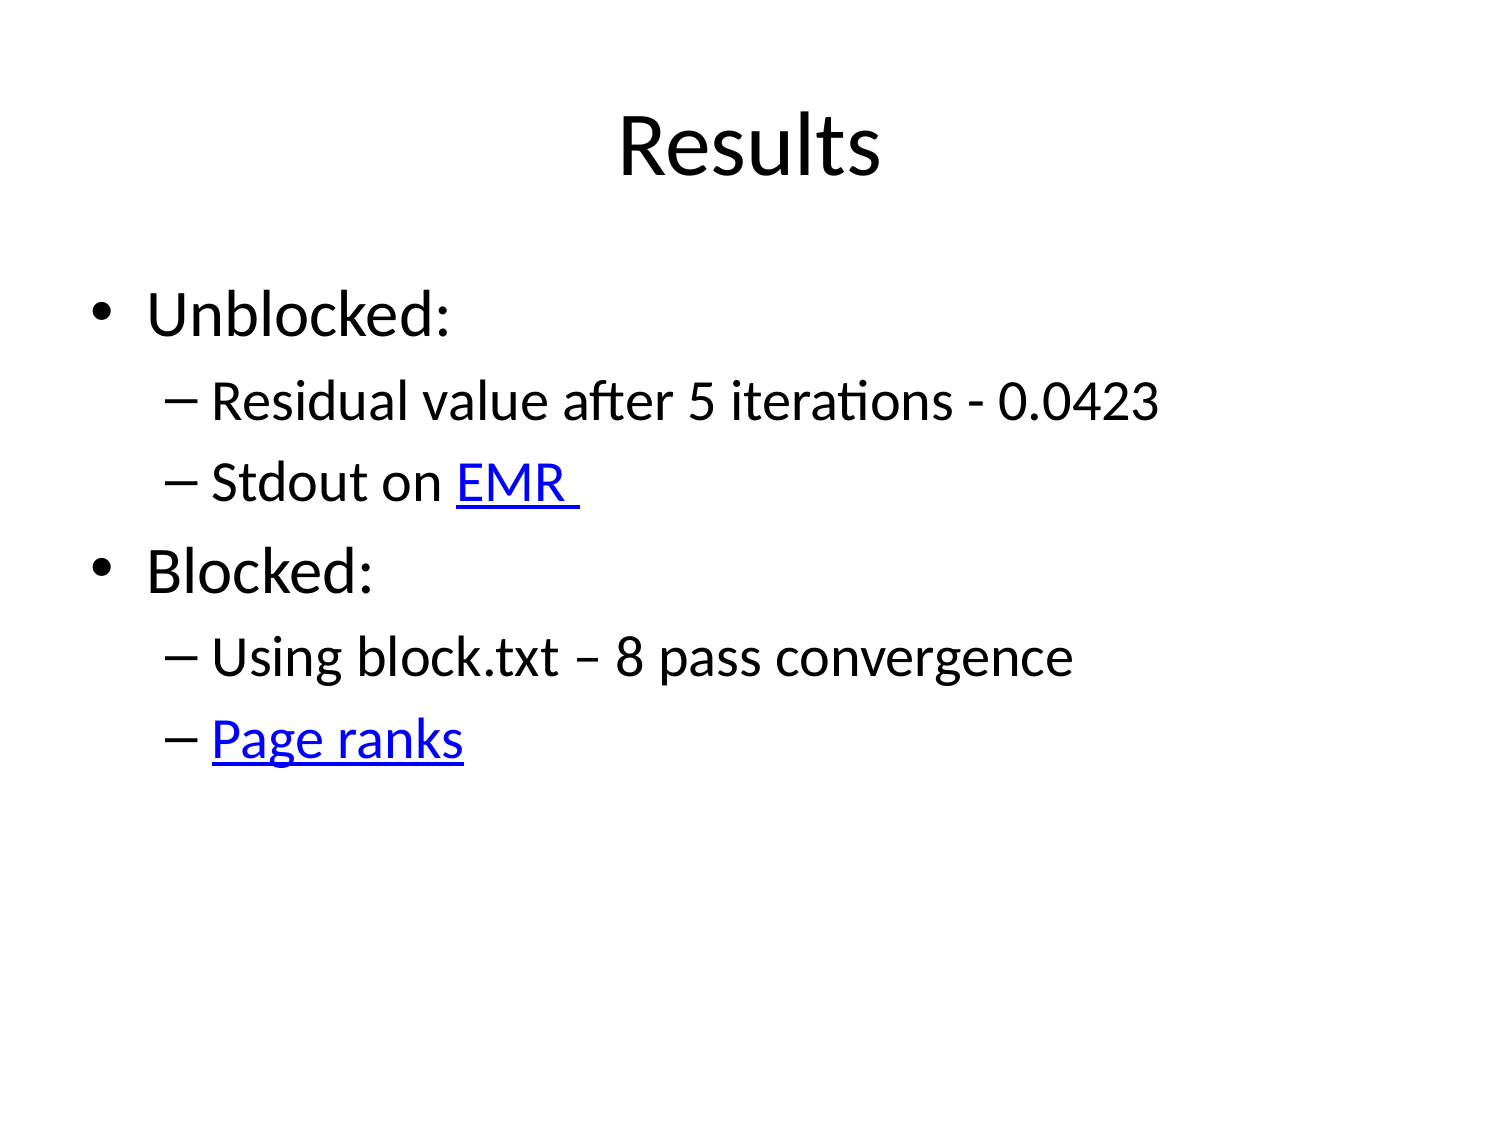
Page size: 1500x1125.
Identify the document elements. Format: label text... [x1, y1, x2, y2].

list Unblocked: Residual value after 5 iterations - 0.0423 Stdout on EMR Blocked: Using block.txt – 8 pass convergence Page ranks [75, 262, 1425, 1005]
title Results [75, 45, 1425, 233]
